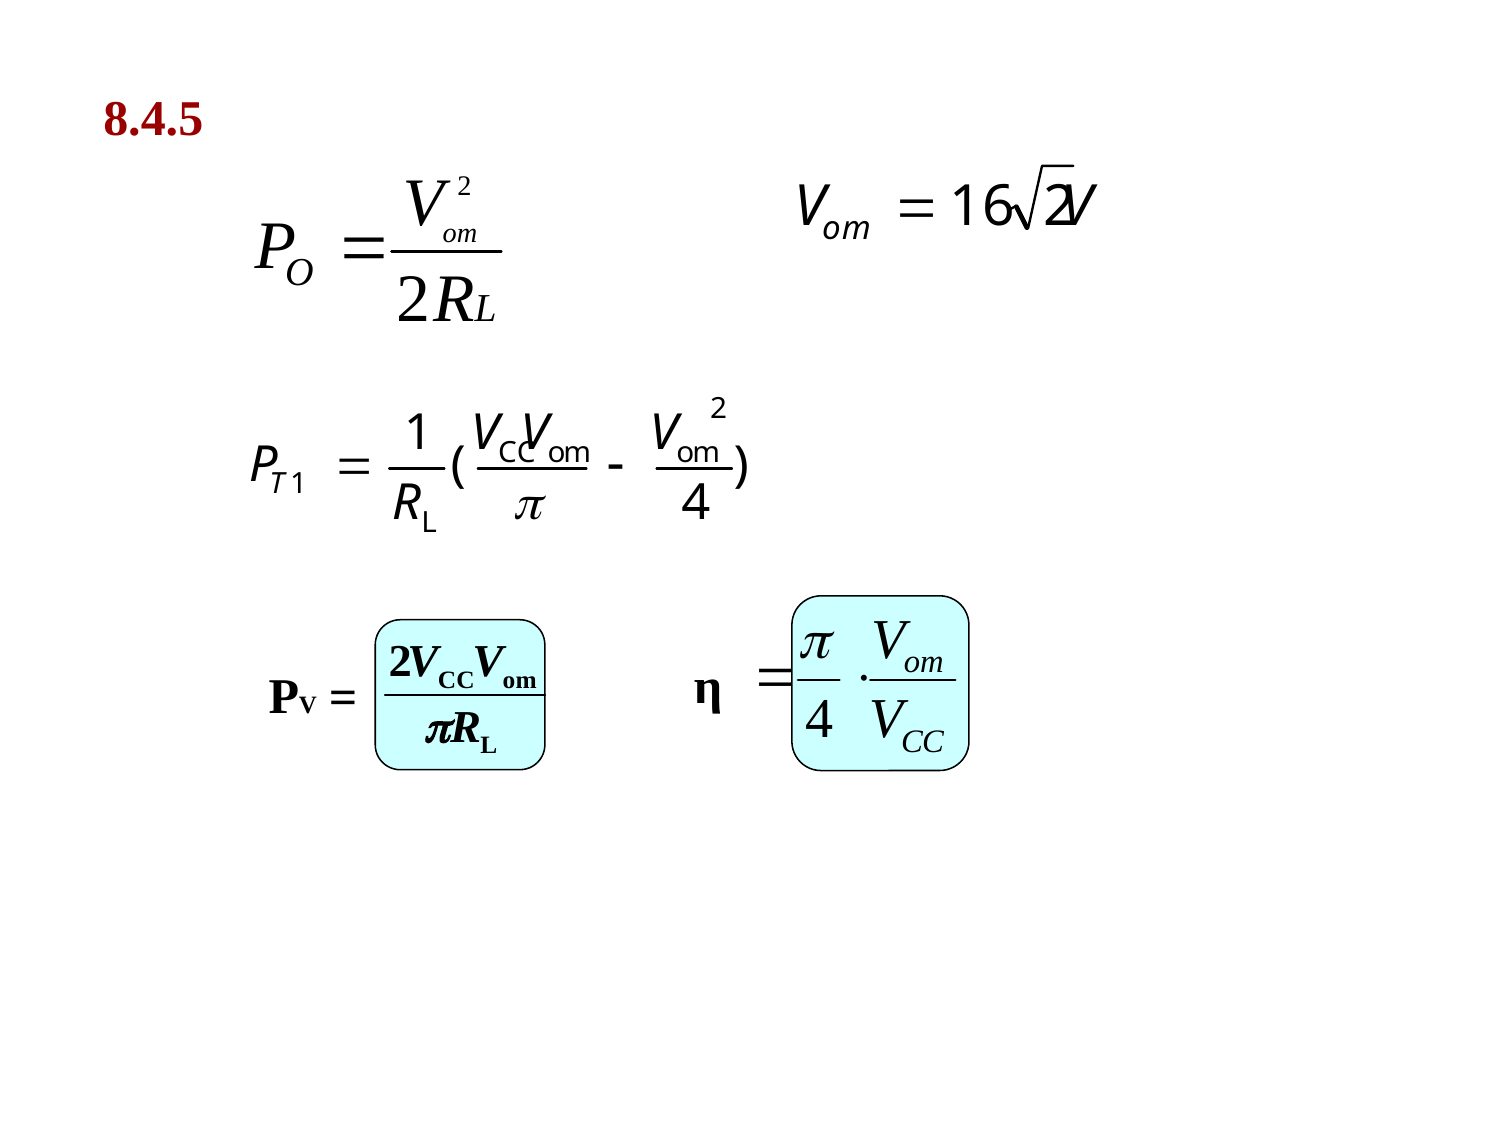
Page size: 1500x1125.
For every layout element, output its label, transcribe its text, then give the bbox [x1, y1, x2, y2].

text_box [678, 595, 970, 771]
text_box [241, 385, 760, 544]
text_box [253, 619, 555, 770]
text_box 8.4.5 [88, 78, 880, 153]
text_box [796, 154, 1114, 250]
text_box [241, 160, 514, 337]
